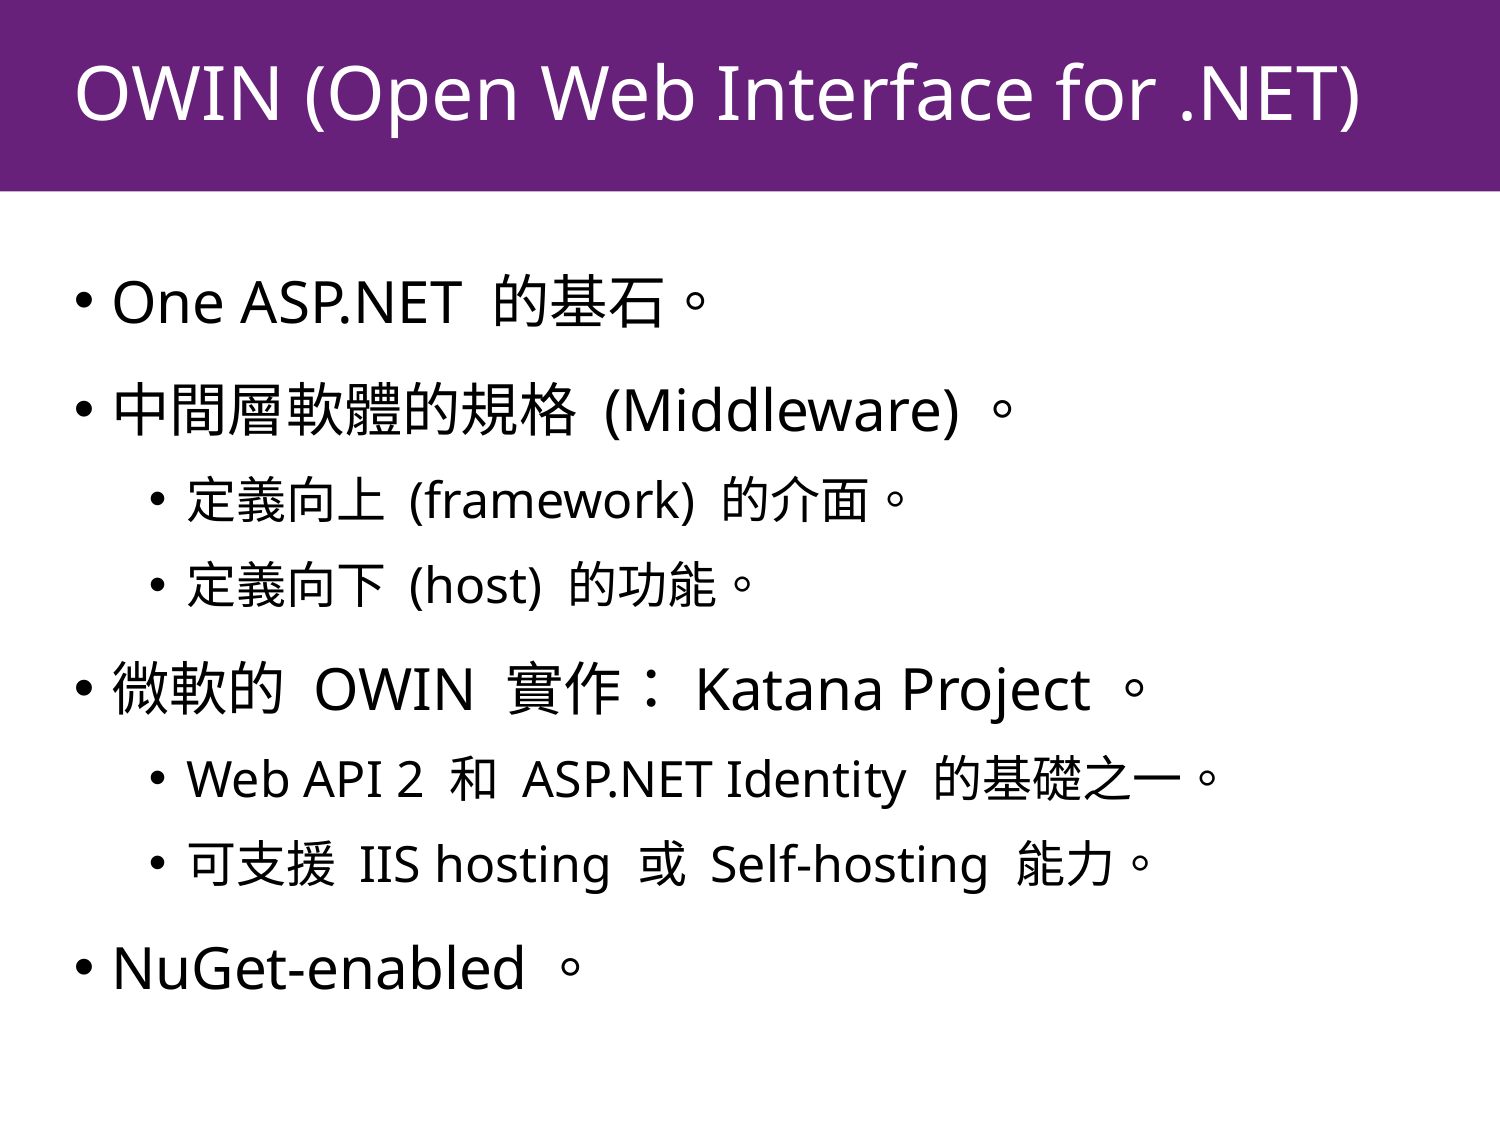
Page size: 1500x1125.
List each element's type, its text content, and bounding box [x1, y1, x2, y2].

list One ASP.NET 的基石。 中間層軟體的規格 (Middleware)。 定義向上 (framework) 的介面。 定義向下 (host) 的功能。 微軟的 OWIN 實作：Katana Project。 Web API 2 和 ASP.NET Identity 的基礎之一。 可支援 IIS hosting 或 Self-hosting 能力。 NuGet-enabled。 [58, 239, 1440, 1014]
title OWIN (Open Web Interface for .NET) [58, 20, 1440, 172]
